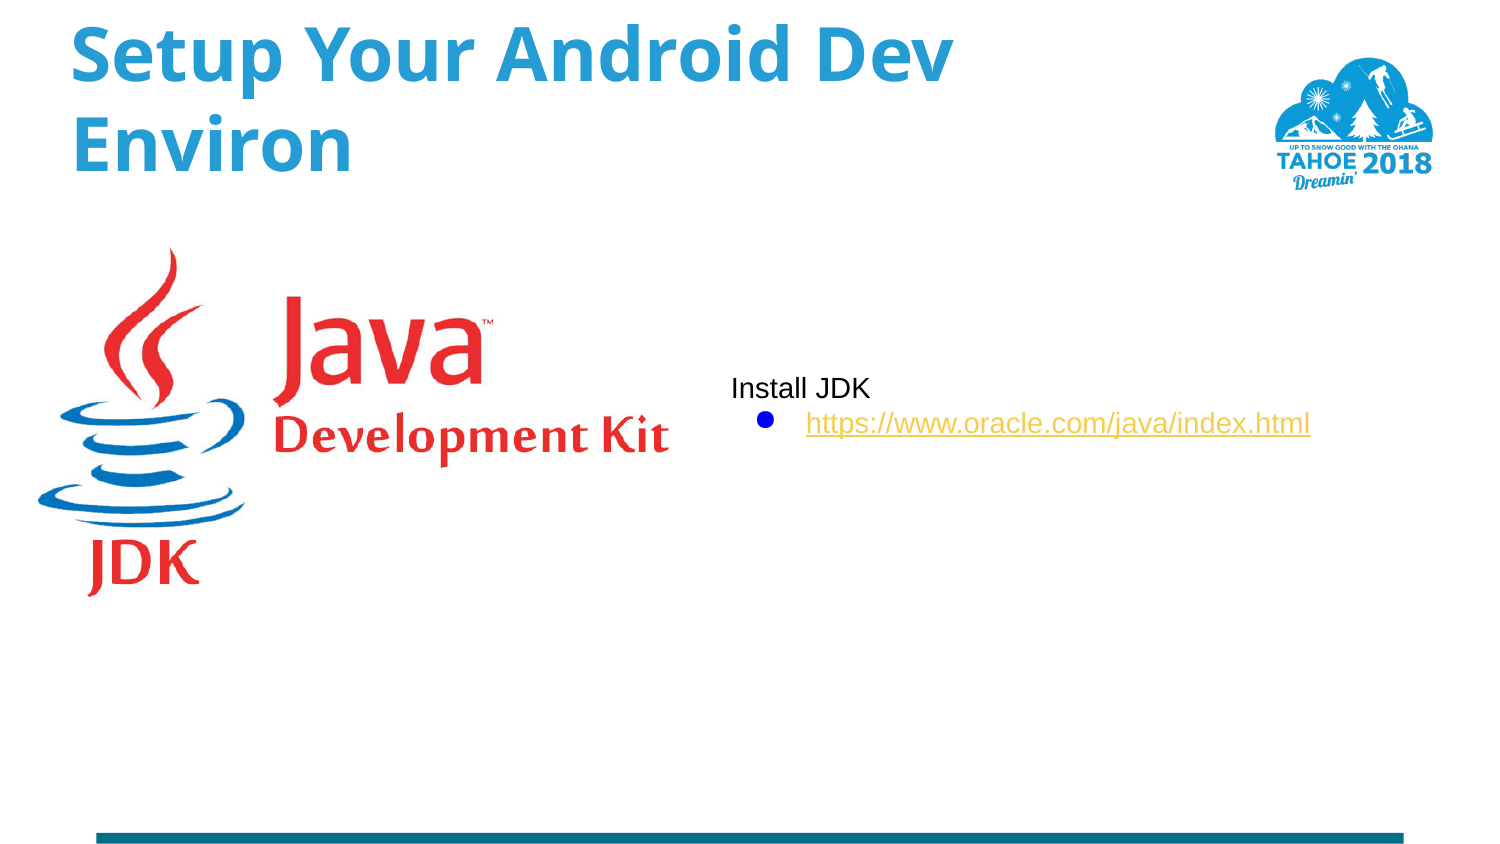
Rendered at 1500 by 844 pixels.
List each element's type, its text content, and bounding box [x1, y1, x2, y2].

text_box Install JDK https://www.oracle.com/java/index.html [715, 354, 1348, 515]
picture [24, 226, 692, 607]
title Setup Your Android Dev Environ [55, 78, 1239, 202]
picture [1244, 25, 1456, 210]
